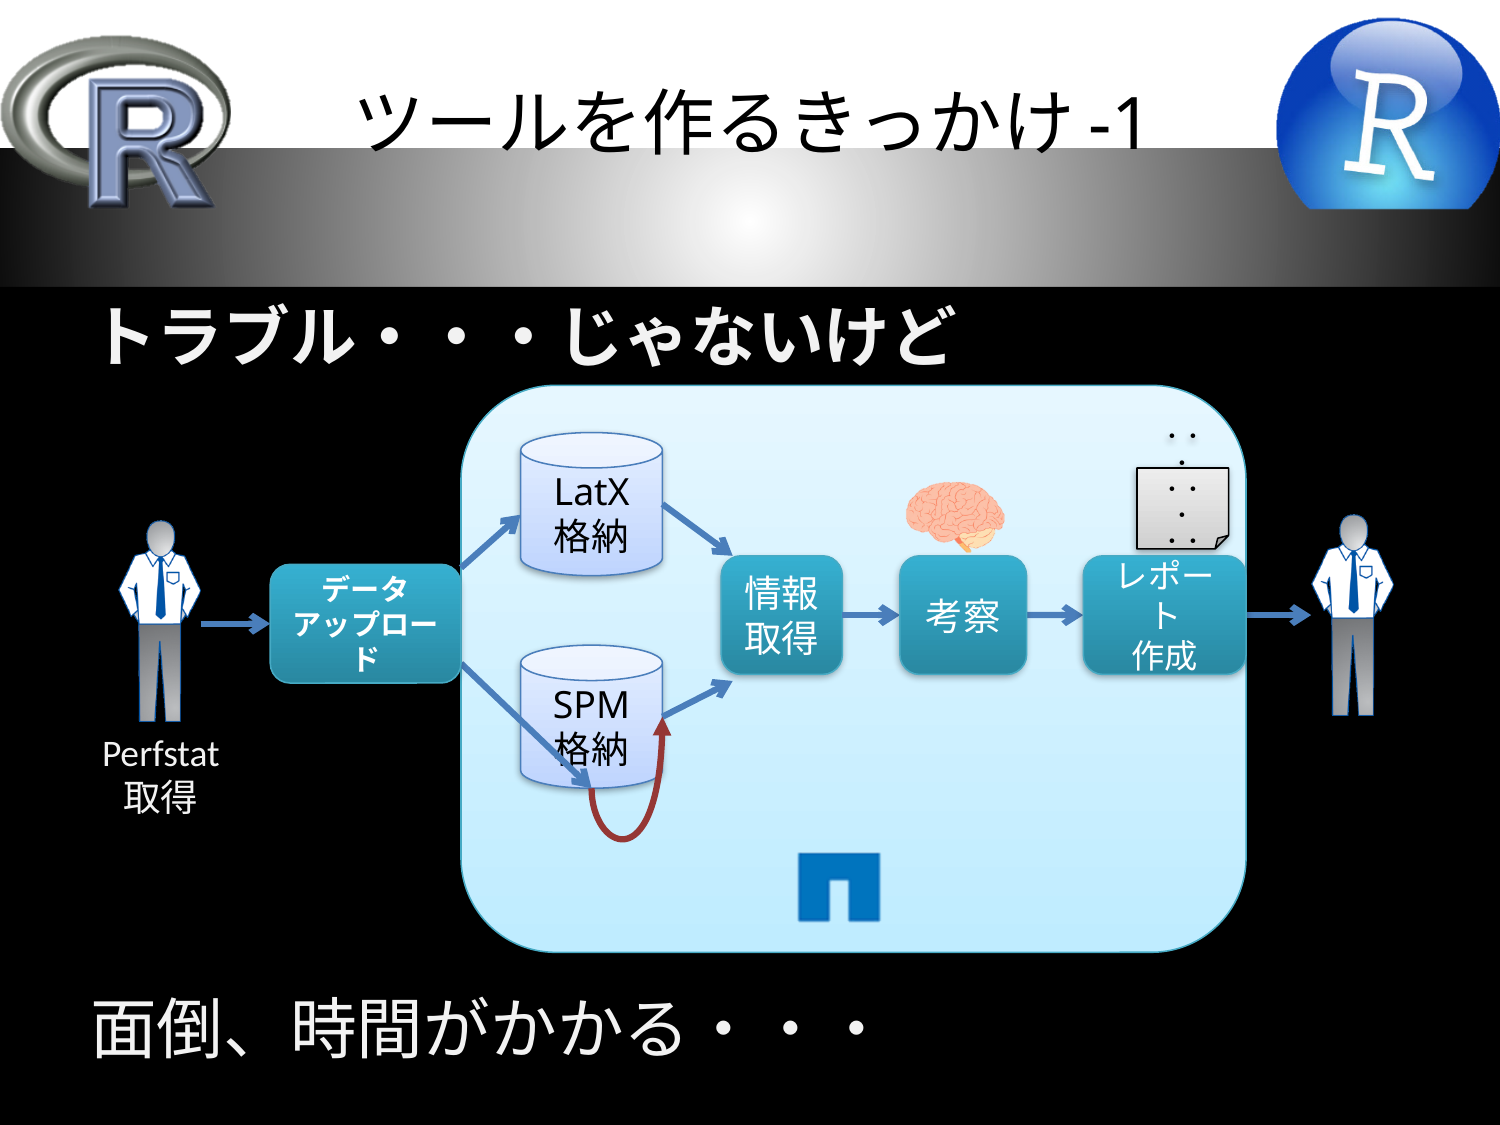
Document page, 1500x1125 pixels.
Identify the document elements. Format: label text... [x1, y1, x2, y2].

text_box [460, 623, 1247, 954]
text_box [460, 663, 521, 717]
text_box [460, 514, 521, 569]
text_box 情報取得 [720, 555, 844, 676]
text_box Perfstat 取得 [87, 721, 235, 827]
text_box [464, 563, 725, 679]
picture [0, 7, 231, 238]
text_box ・・・ ・・・ ・・・ [1136, 467, 1230, 550]
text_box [520, 716, 663, 720]
text_box SPM 格納 [520, 644, 664, 715]
picture [1274, 4, 1500, 211]
title ツールを作るきっかけ-1 [239, 68, 1267, 173]
text_box SPM 格納 [534, 727, 658, 790]
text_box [662, 680, 733, 717]
text_box 考察 [899, 556, 1028, 676]
picture [117, 519, 201, 722]
picture [1310, 514, 1394, 716]
picture [903, 479, 1008, 556]
text_box データ アップロード [269, 563, 462, 684]
picture [760, 852, 921, 955]
text_box LatX 格納 [519, 431, 664, 577]
text_box 面倒、時間がかかる・・・ [74, 979, 1425, 1077]
text_box レポート 作成 [1082, 555, 1247, 676]
text_box [460, 386, 1247, 612]
list トラブル・・・じゃないけど [75, 287, 1425, 386]
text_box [662, 503, 733, 557]
text_box SPM 格納 [519, 726, 588, 790]
